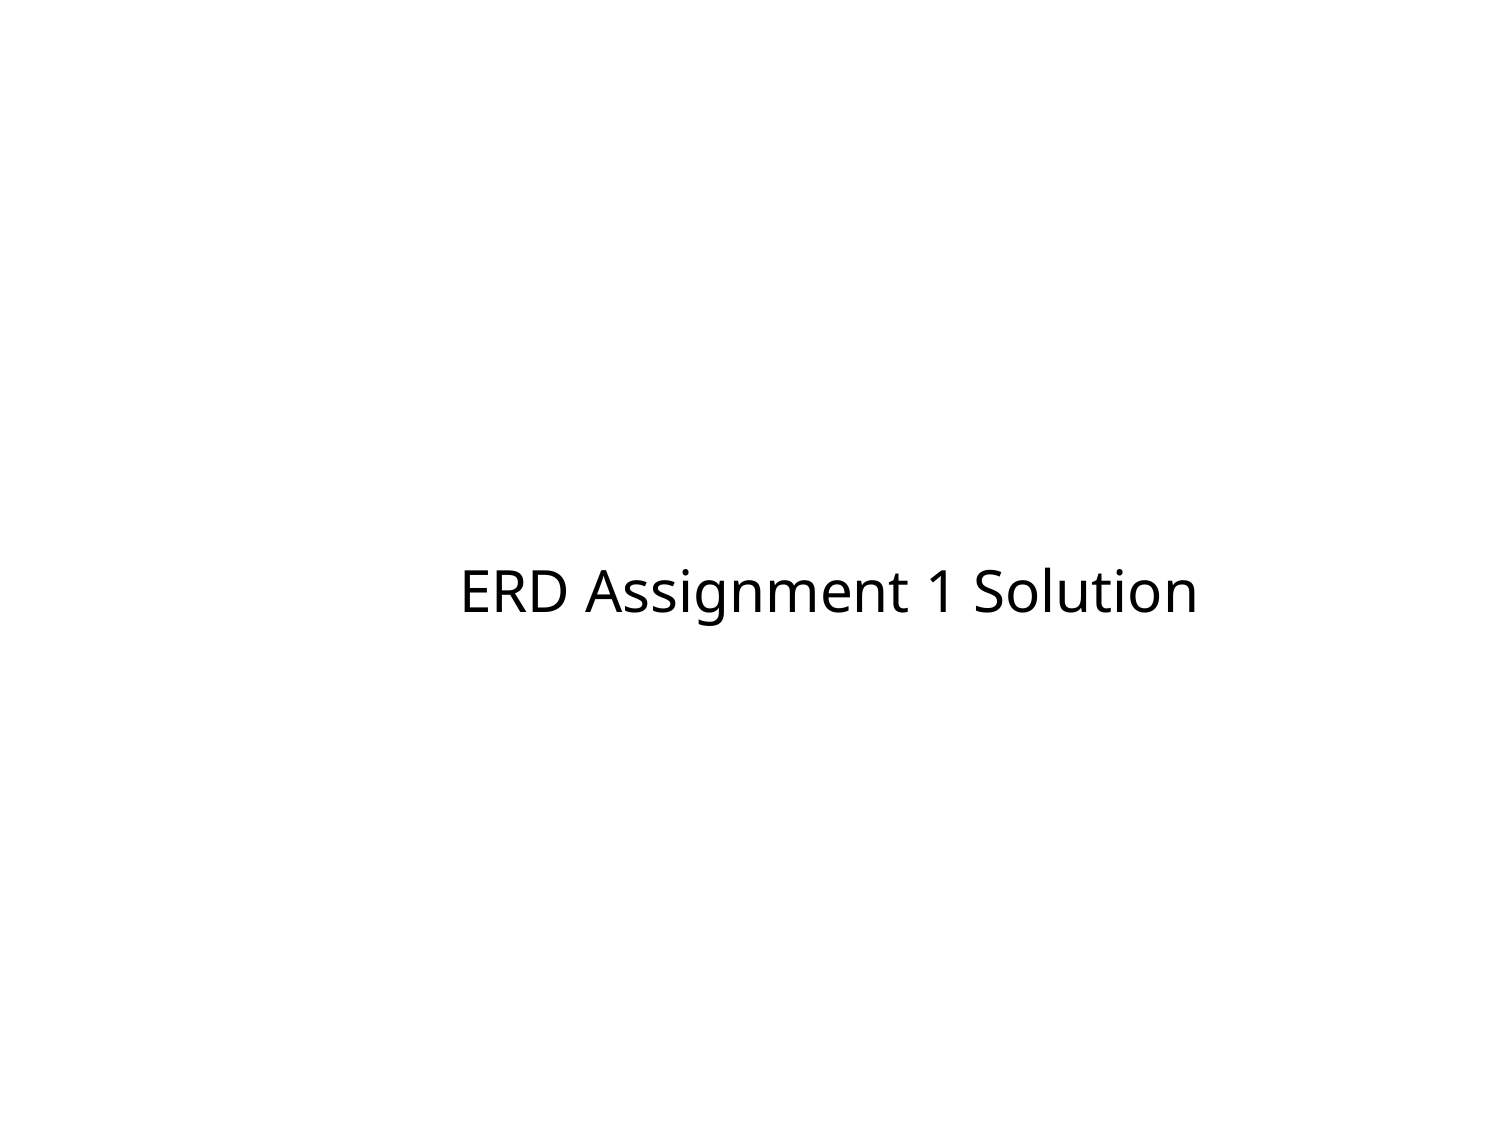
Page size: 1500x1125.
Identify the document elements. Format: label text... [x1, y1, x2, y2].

text_box ERD Assignment 1 Solution [444, 546, 1215, 632]
